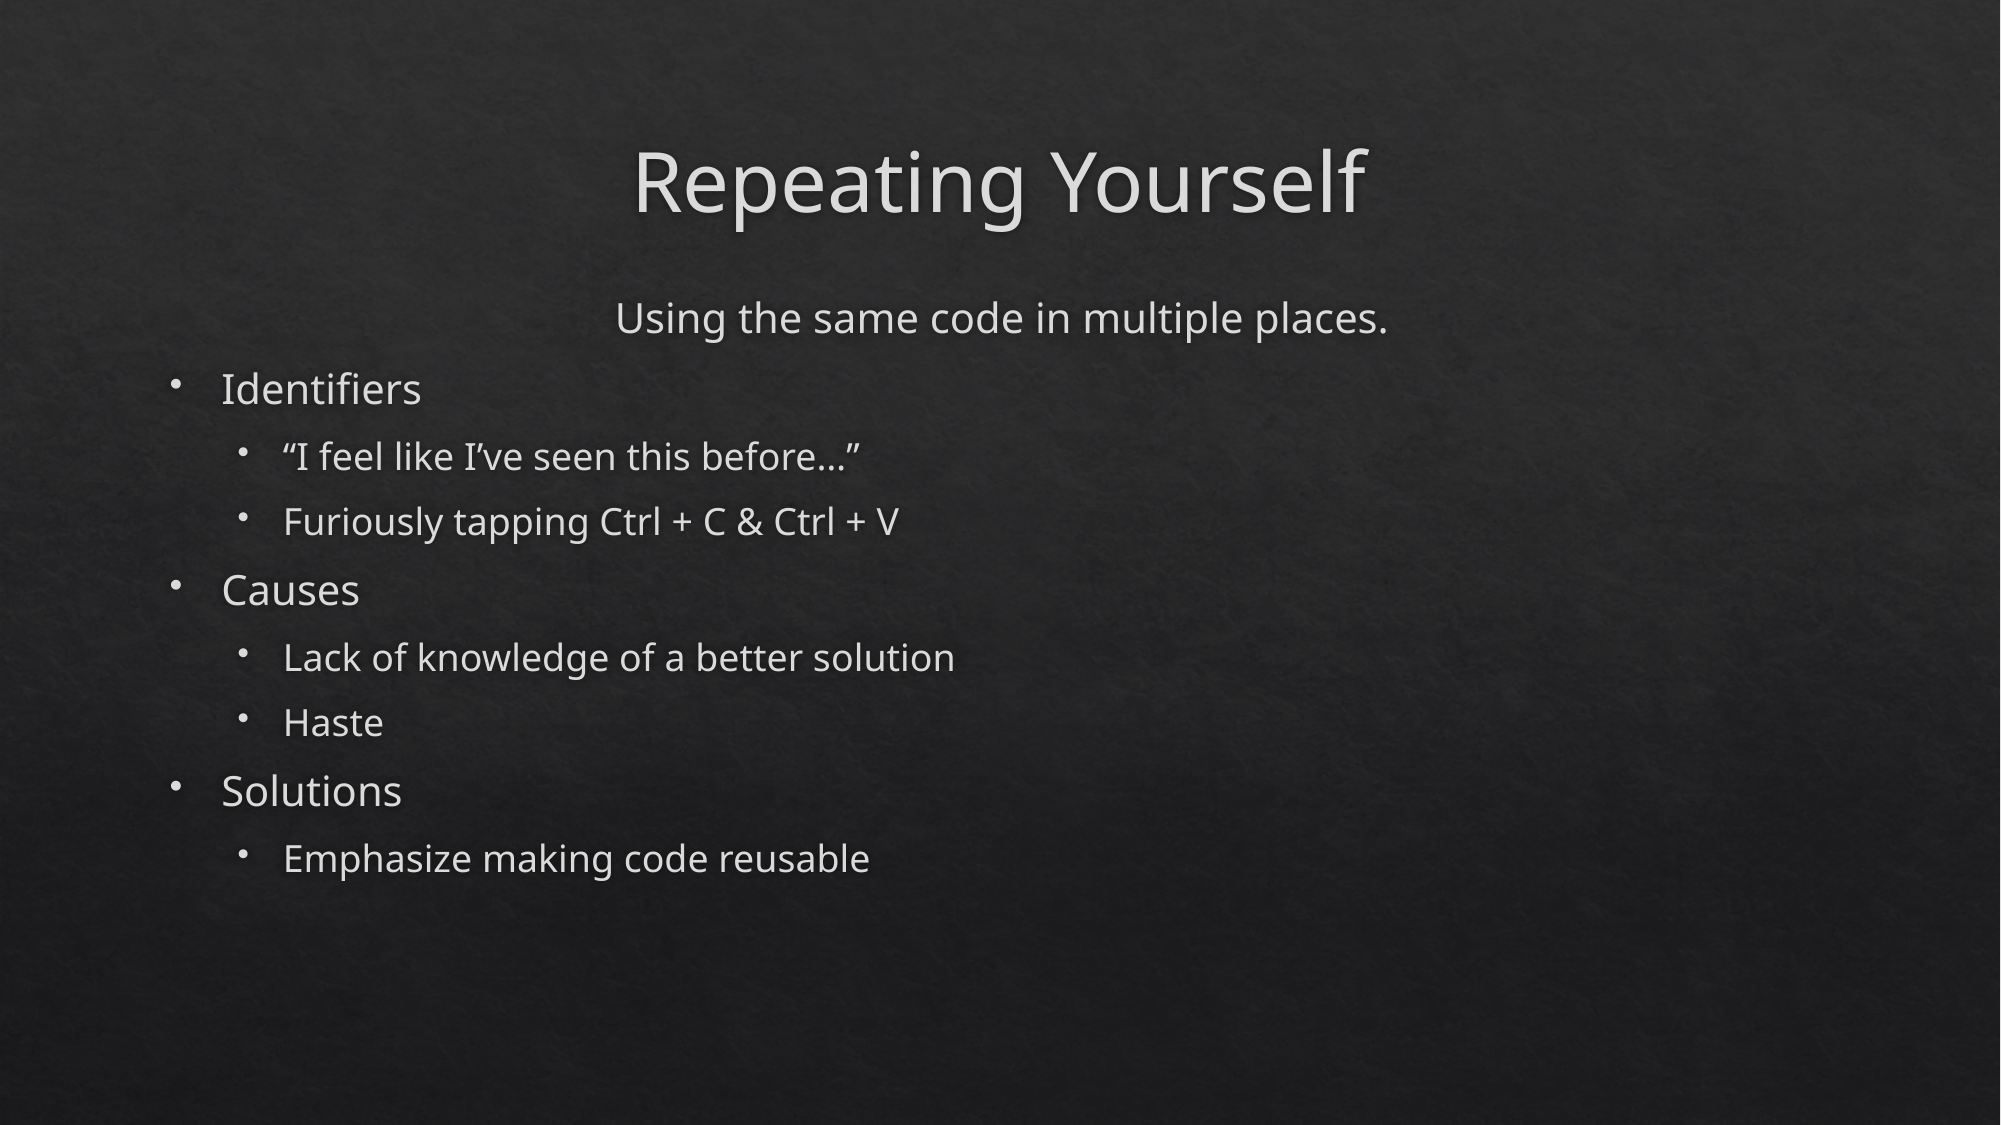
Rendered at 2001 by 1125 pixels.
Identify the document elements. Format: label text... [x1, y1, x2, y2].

title Repeating Yourself [149, 99, 1849, 260]
list Using the same code in multiple places. Identifiers “I feel like I’ve seen this before…” Furiously tapping Ctrl + C & Ctrl + V Causes Lack of knowledge of a better solution Haste Solutions Emphasize making code reusable [149, 284, 1849, 950]
